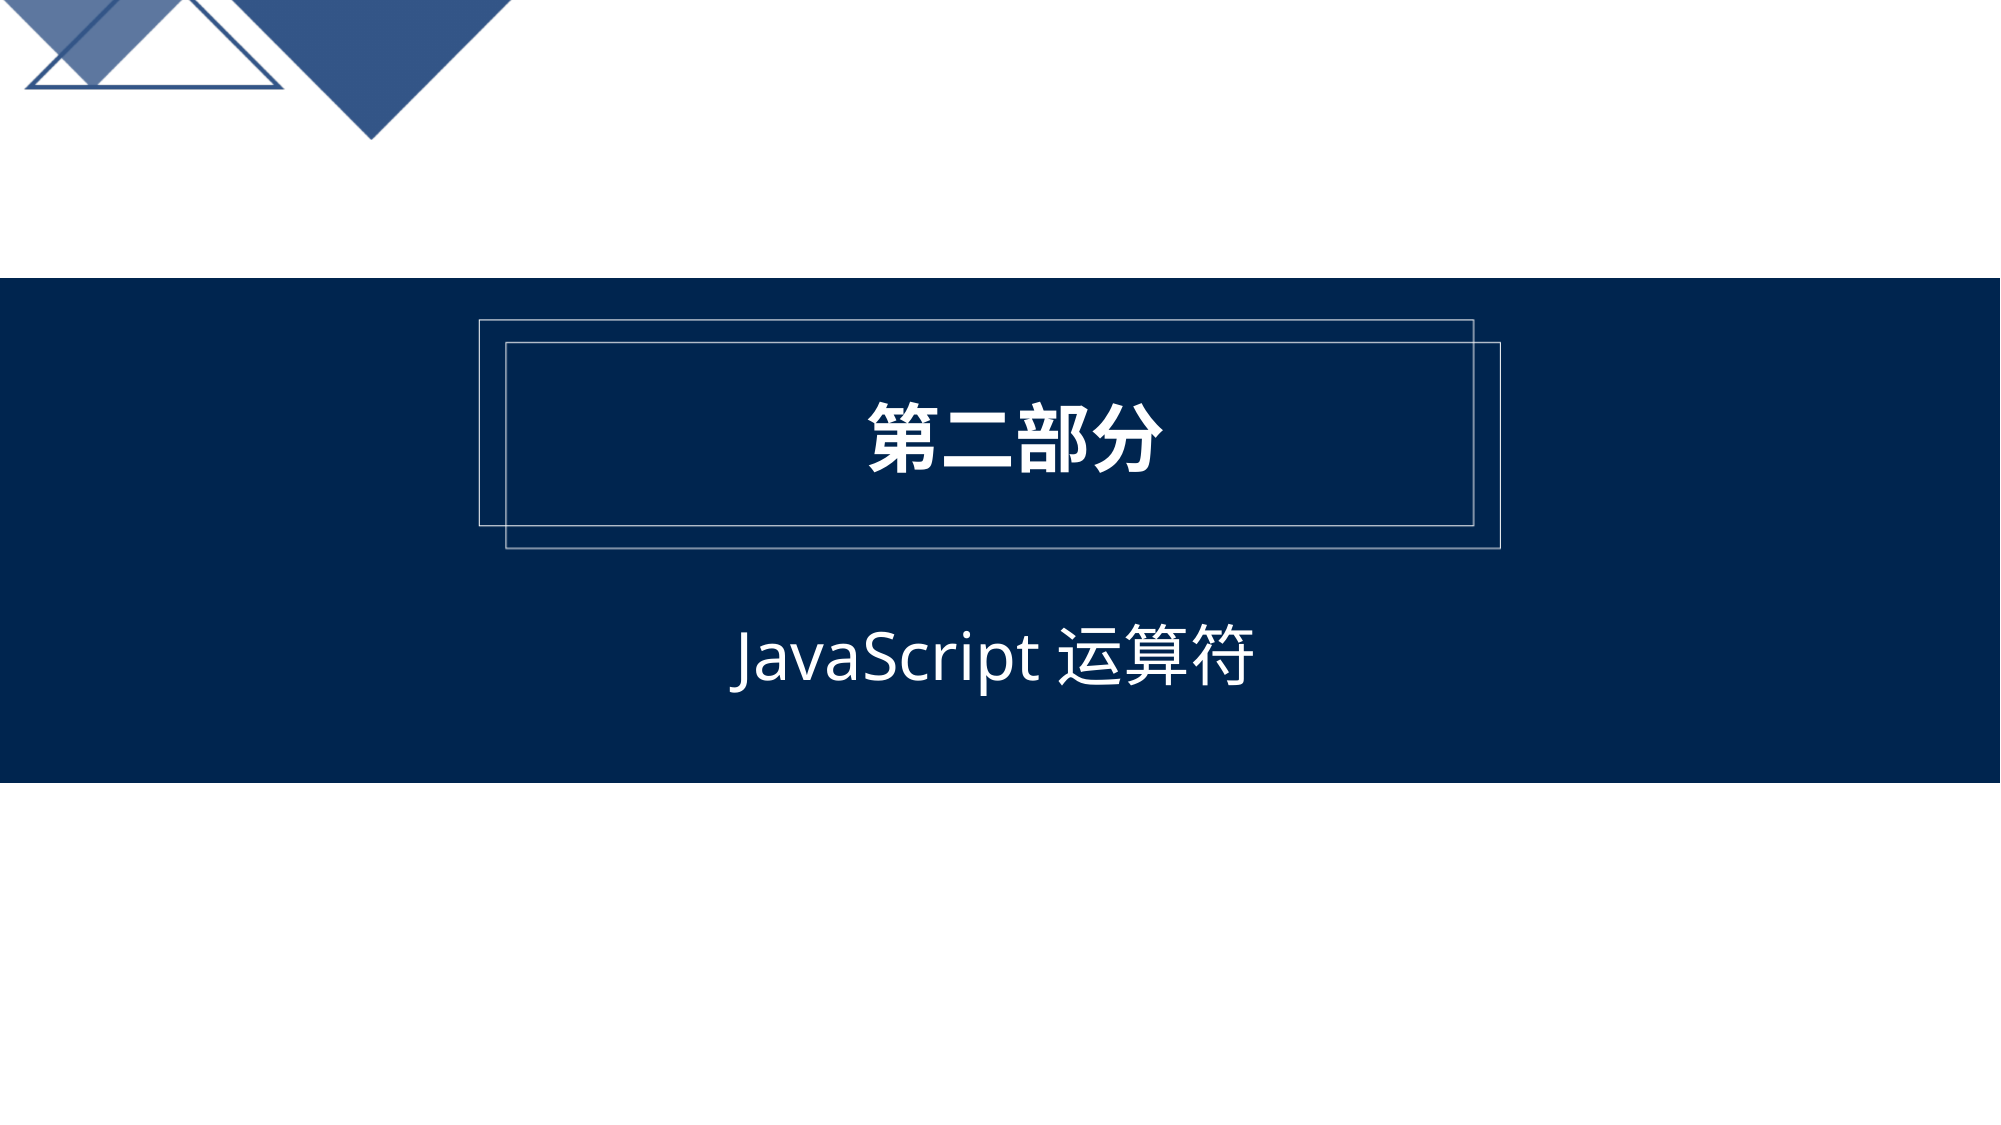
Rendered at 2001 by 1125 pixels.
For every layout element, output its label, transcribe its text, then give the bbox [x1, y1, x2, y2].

subtitle JavaScript运算符 [566, 606, 1425, 768]
title 第二部分 [117, 316, 1914, 558]
picture [0, 0, 543, 139]
picture [0, 278, 2000, 783]
